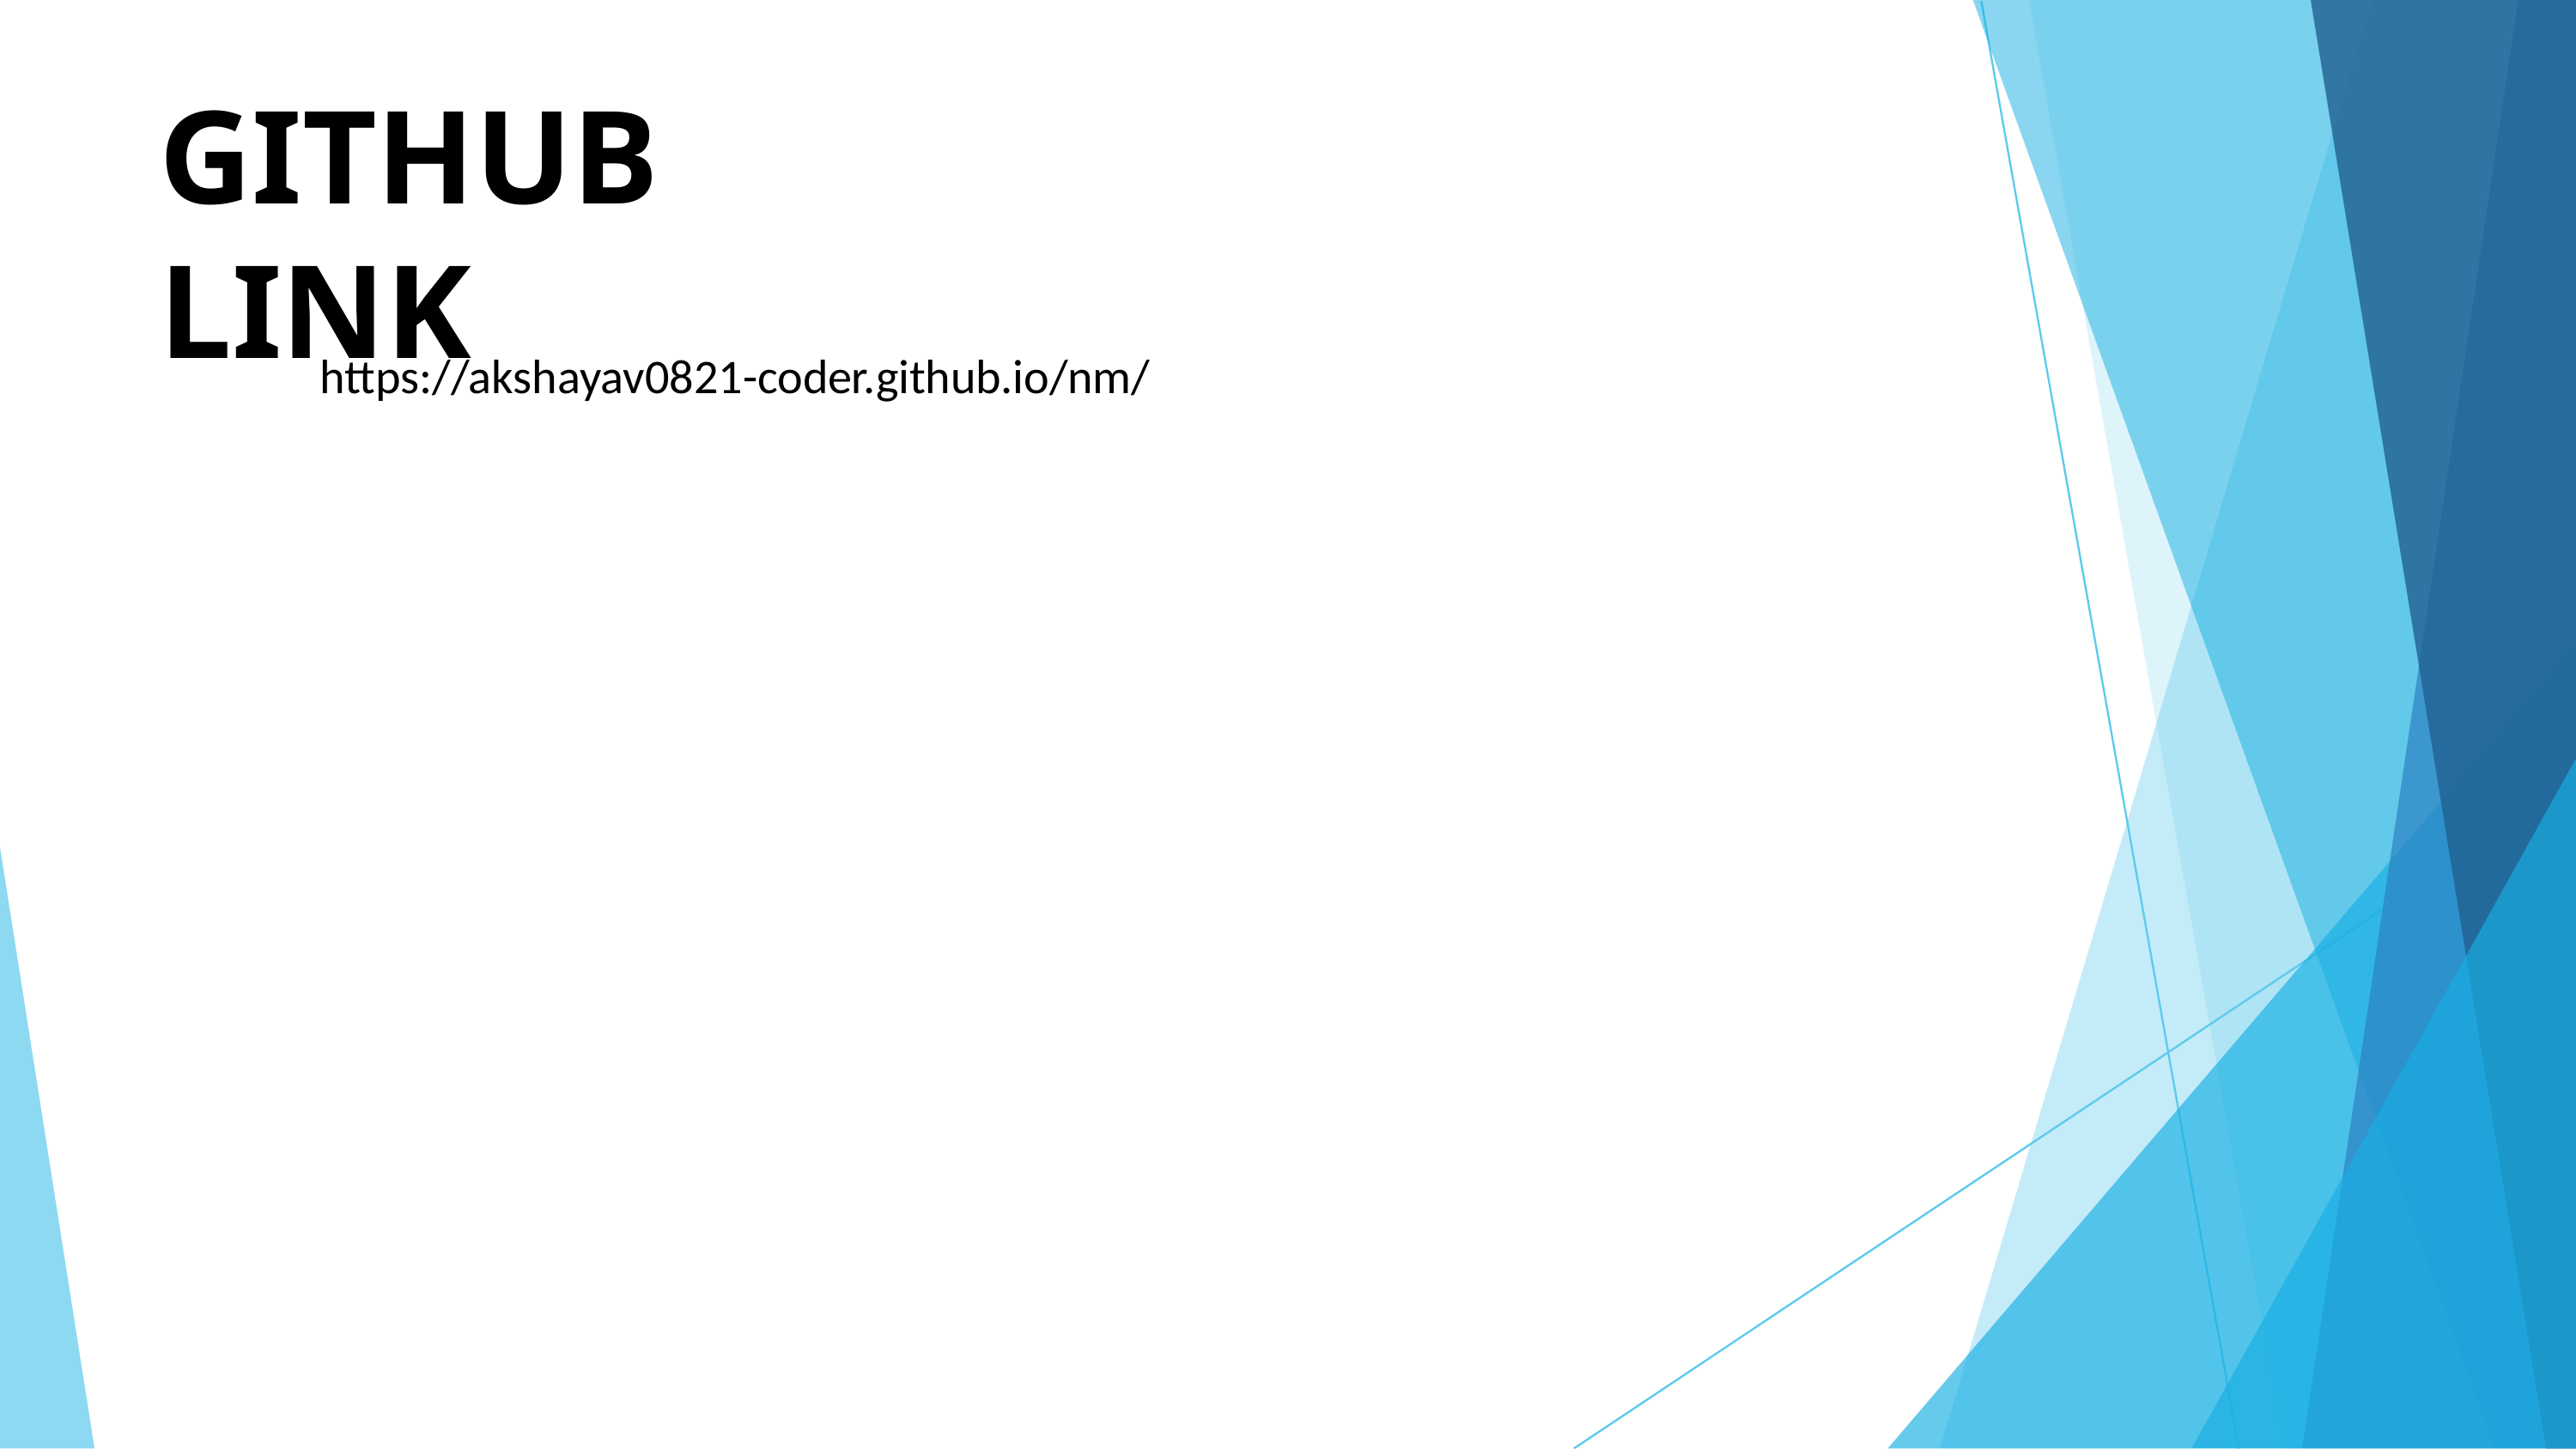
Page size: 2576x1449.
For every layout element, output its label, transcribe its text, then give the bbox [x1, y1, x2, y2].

text_box https://akshayav0821-coder.github.io/nm/ [318, 343, 1167, 403]
text_box [0, 847, 95, 1449]
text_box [1572, 0, 2576, 1449]
title GITHUB LINK [157, 72, 927, 385]
